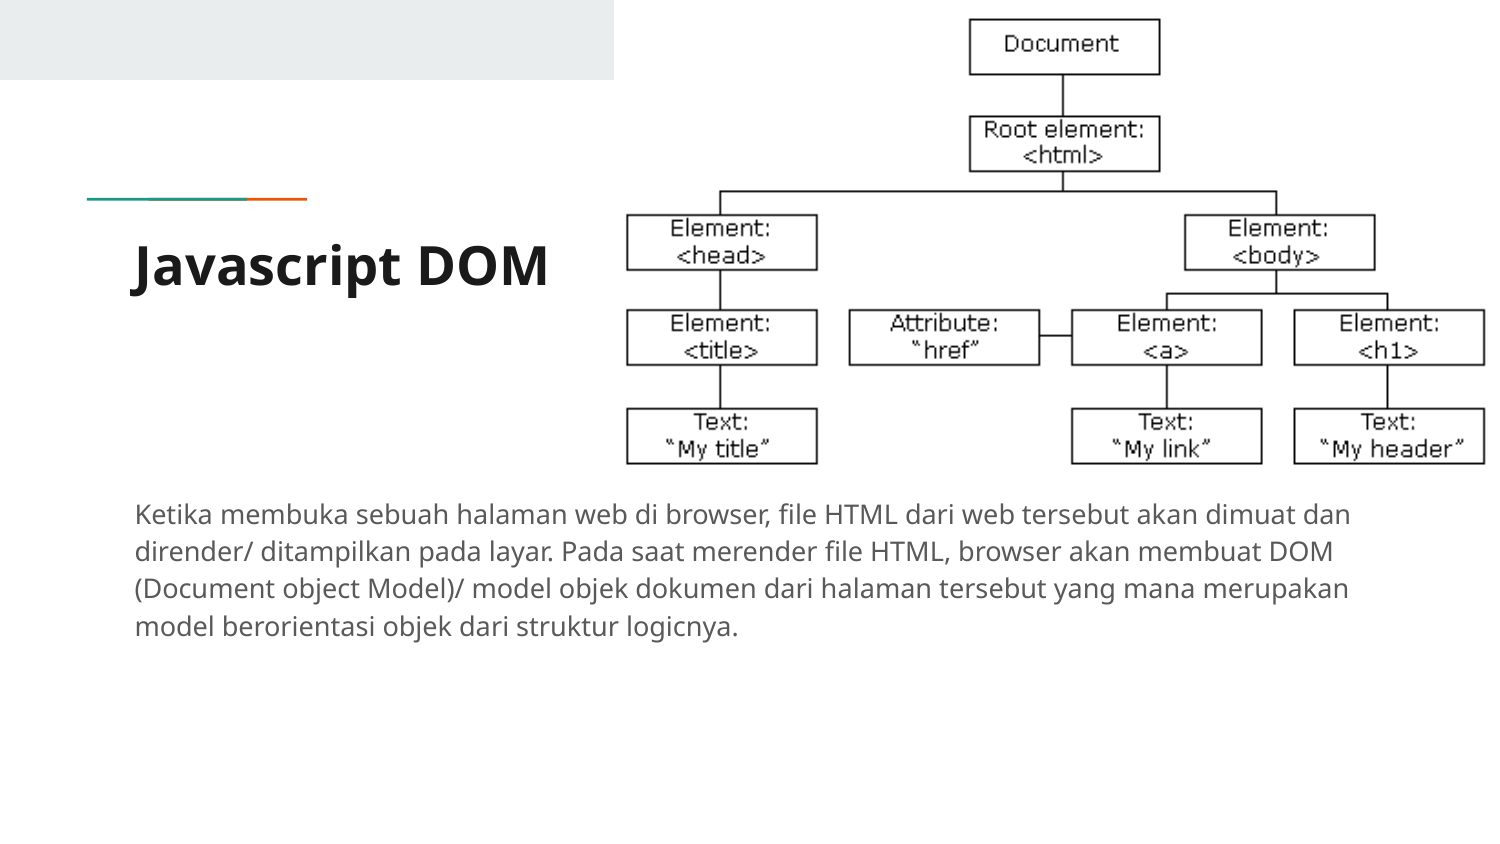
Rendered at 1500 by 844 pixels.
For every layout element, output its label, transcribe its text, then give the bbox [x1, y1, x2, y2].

picture [614, 0, 1500, 485]
list Ketika membuka sebuah halaman web di browser, file HTML dari web tersebut akan dimuat dan dirender/ ditampilkan pada layar. Pada saat merender file HTML, browser akan membuat DOM (Document object Model)/ model objek dokumen dari halaman tersebut yang mana merupakan model berorientasi objek dari struktur logicnya. [119, 341, 1381, 712]
title Javascript DOM [119, 216, 609, 305]
